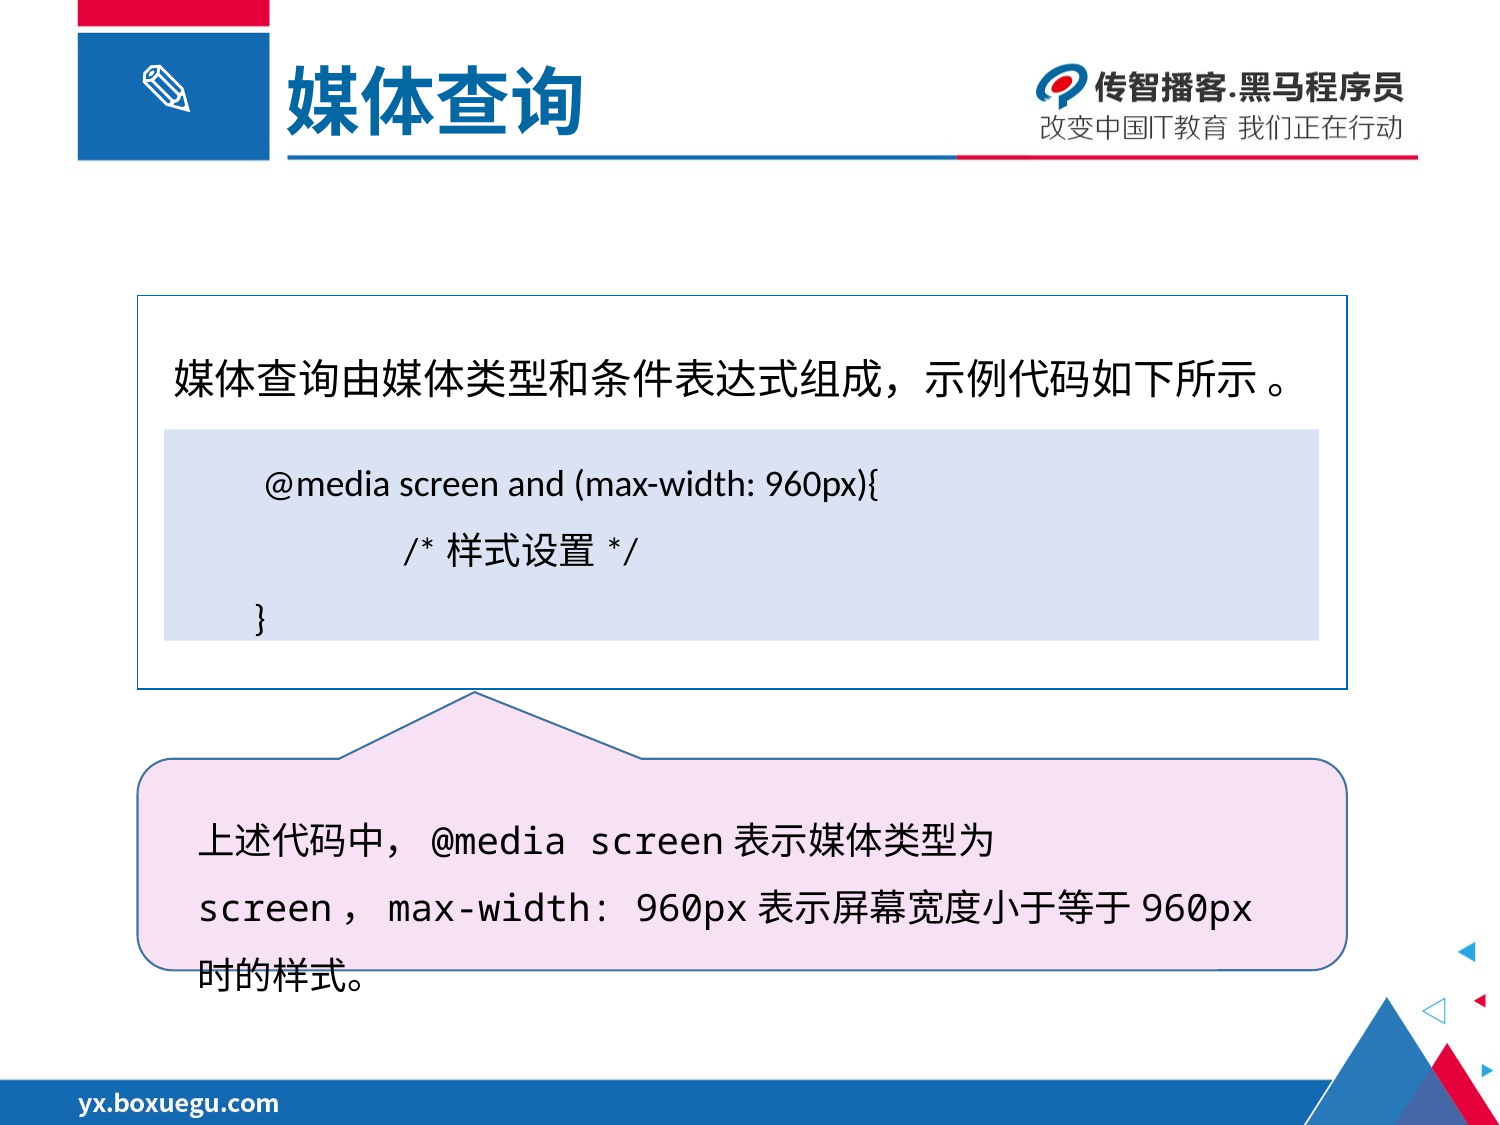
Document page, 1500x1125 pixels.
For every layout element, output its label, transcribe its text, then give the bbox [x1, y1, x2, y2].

text_box @media screen and (max-width: 960px){ /*样式设置*/ } [164, 429, 1320, 641]
text_box [120, 388, 1421, 464]
text_box [136, 690, 1348, 972]
text_box 上述代码中，@media screen表示媒体类型为screen，max-width: 960px表示屏幕宽度小于等于960px时的样式。 [182, 786, 1291, 1005]
text_box 媒体查询由媒体类型和条件表达式组成，示例代码如下所示 。 [158, 320, 1432, 411]
text_box [136, 464, 1348, 690]
picture [0, 0, 1500, 1125]
text_box 媒体查询 [271, 39, 1499, 159]
text_box [136, 294, 1348, 388]
